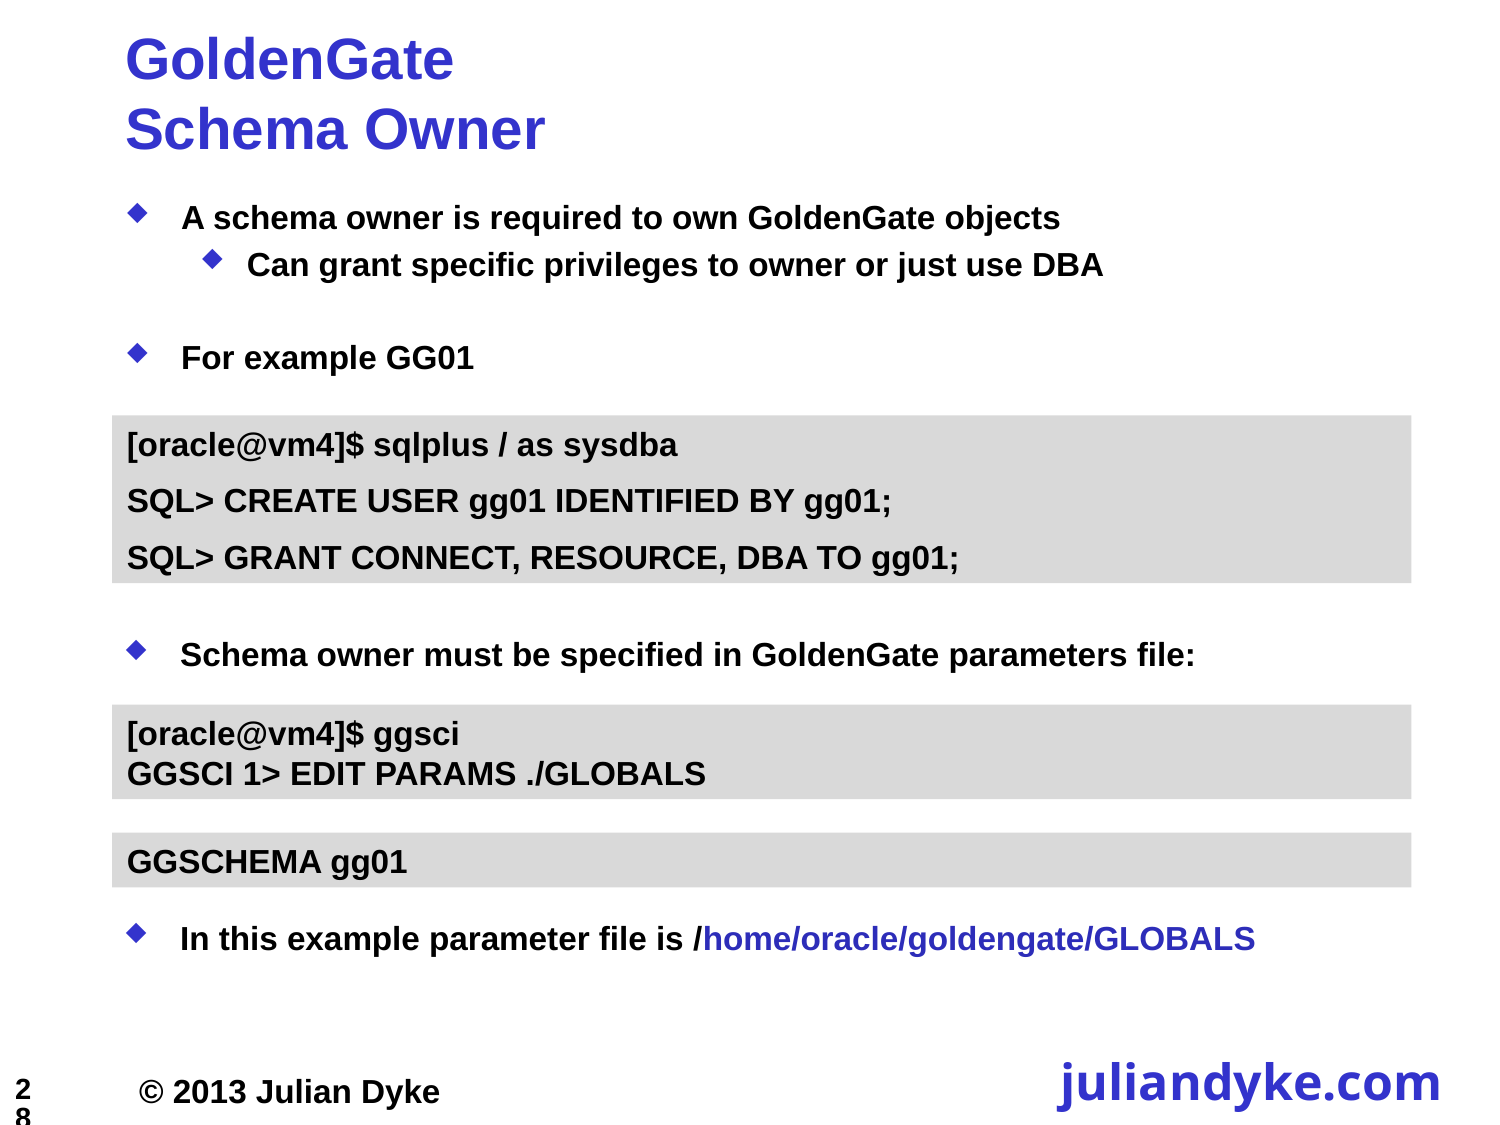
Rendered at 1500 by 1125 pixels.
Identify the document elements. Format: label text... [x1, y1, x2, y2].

text_box [oracle@vm4]$ sqlplus / as sysdba SQL> CREATE USER gg01 IDENTIFIED BY gg01; SQL> GRANT CONNECT, RESOURCE, DBA TO gg01; [112, 415, 1412, 584]
title GoldenGate Schema Owner [125, 12, 1438, 161]
slide_number 28 [0, 1062, 63, 1113]
text_box Schema owner must be specified in GoldenGate parameters file: [123, 633, 1437, 705]
text_box In this example parameter file is /home/oracle/goldengate/GLOBALS [123, 916, 1437, 988]
text_box [oracle@vm4]$ ggsci GGSCI 1> EDIT PARAMS ./GLOBALS [112, 704, 1412, 800]
list A schema owner is required to own GoldenGate objects Can grant specific privileges to owner or just use DBA For example GG01 [125, 196, 1438, 416]
text_box GGSCHEMA gg01 [112, 832, 1412, 888]
